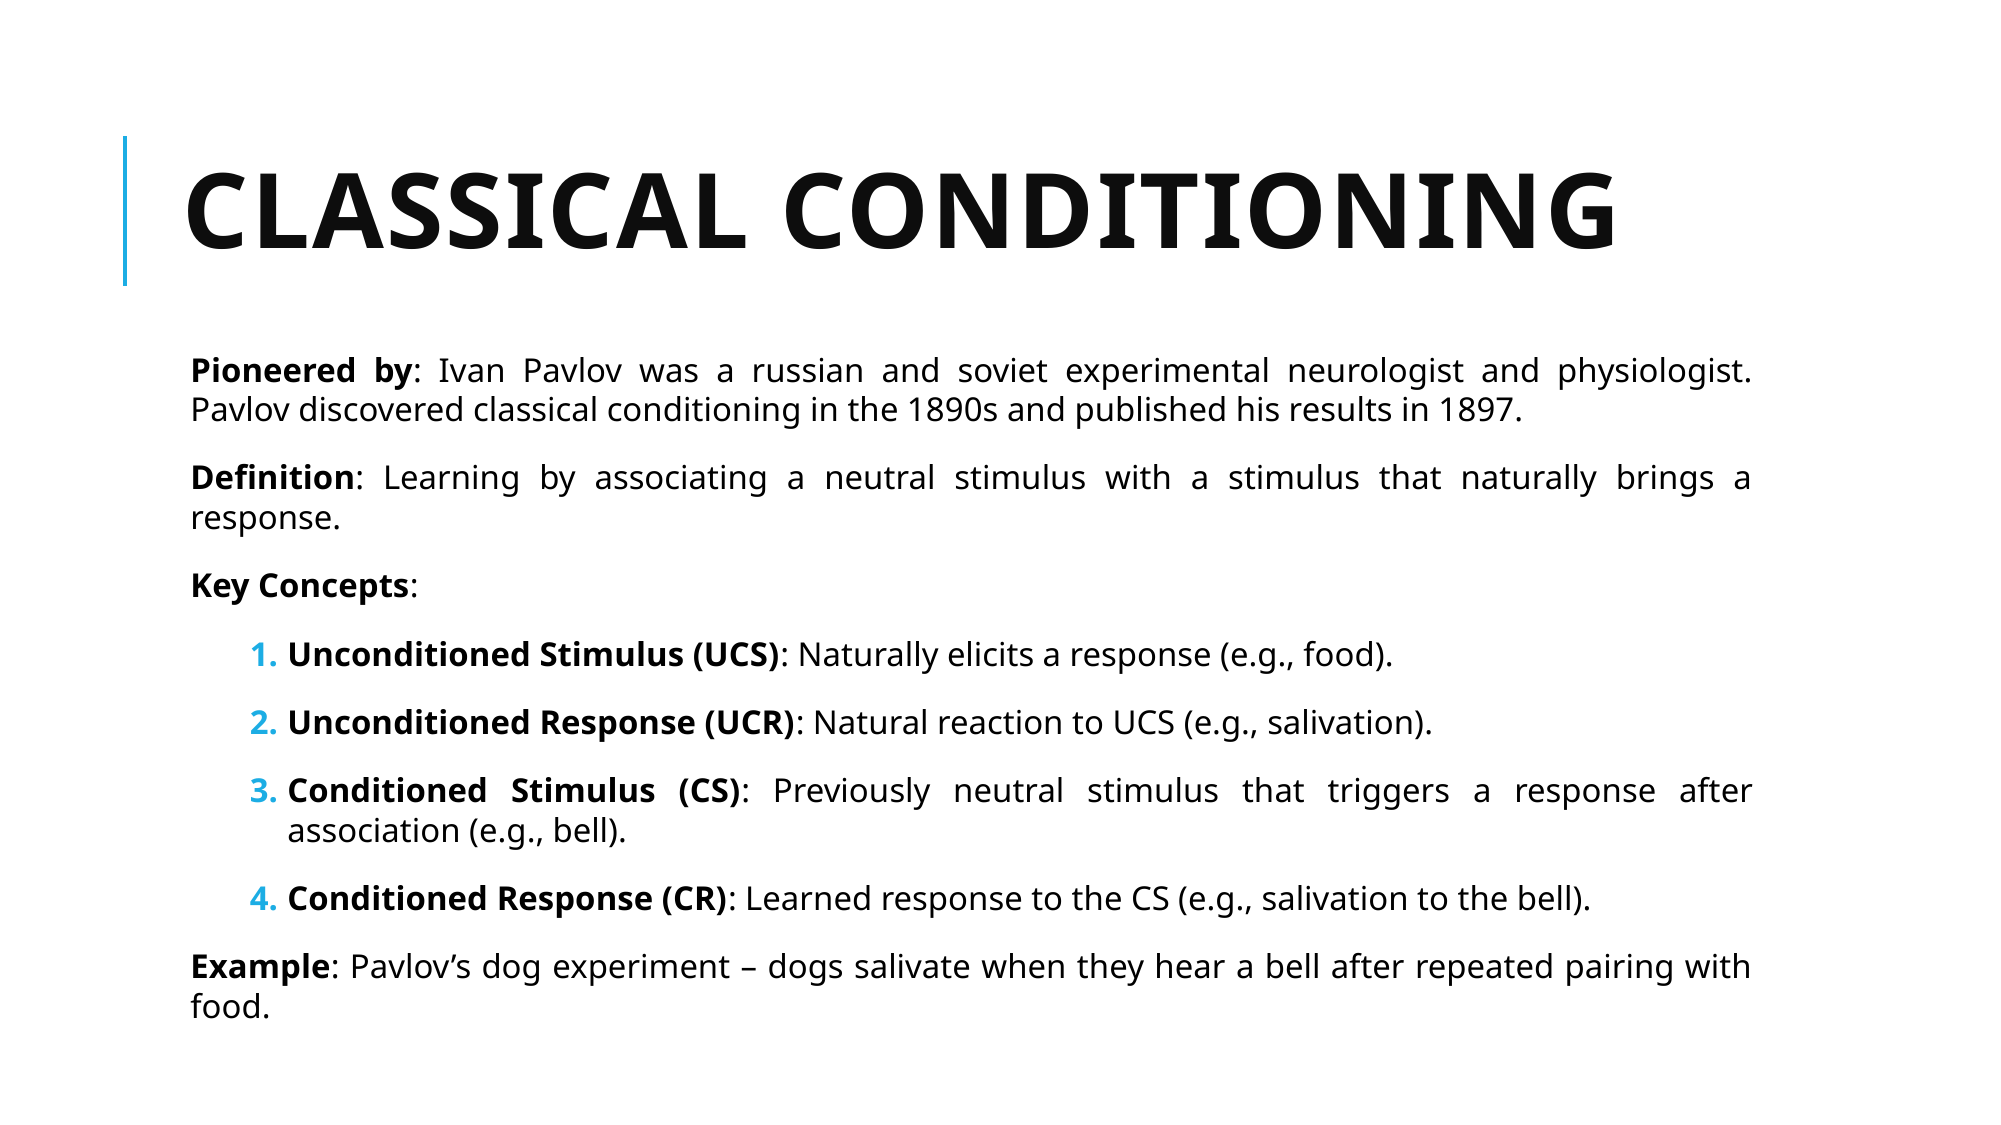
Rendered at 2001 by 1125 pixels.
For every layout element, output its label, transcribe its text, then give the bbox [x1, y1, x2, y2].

list Pioneered by: Ivan Pavlov was a russian and soviet experimental neurologist and physiologist. Pavlov discovered classical conditioning in the 1890s and published his results in 1897. Definition: Learning by associating a neutral stimulus with a stimulus that naturally brings a response. Key Concepts: Unconditioned Stimulus (UCS): Naturally elicits a response (e.g., food). Unconditioned Response (UCR): Natural reaction to UCS (e.g., salivation). Conditioned Stimulus (CS): Previously neutral stimulus that triggers a response after association (e.g., bell). Conditioned Response (CR): Learned response to the CS (e.g., salivation to the bell). Example: Pavlov’s dog experiment – dogs salivate when they hear a bell after repeated pairing with food. [168, 341, 1763, 1035]
title Classical Conditioning [168, 96, 1763, 341]
